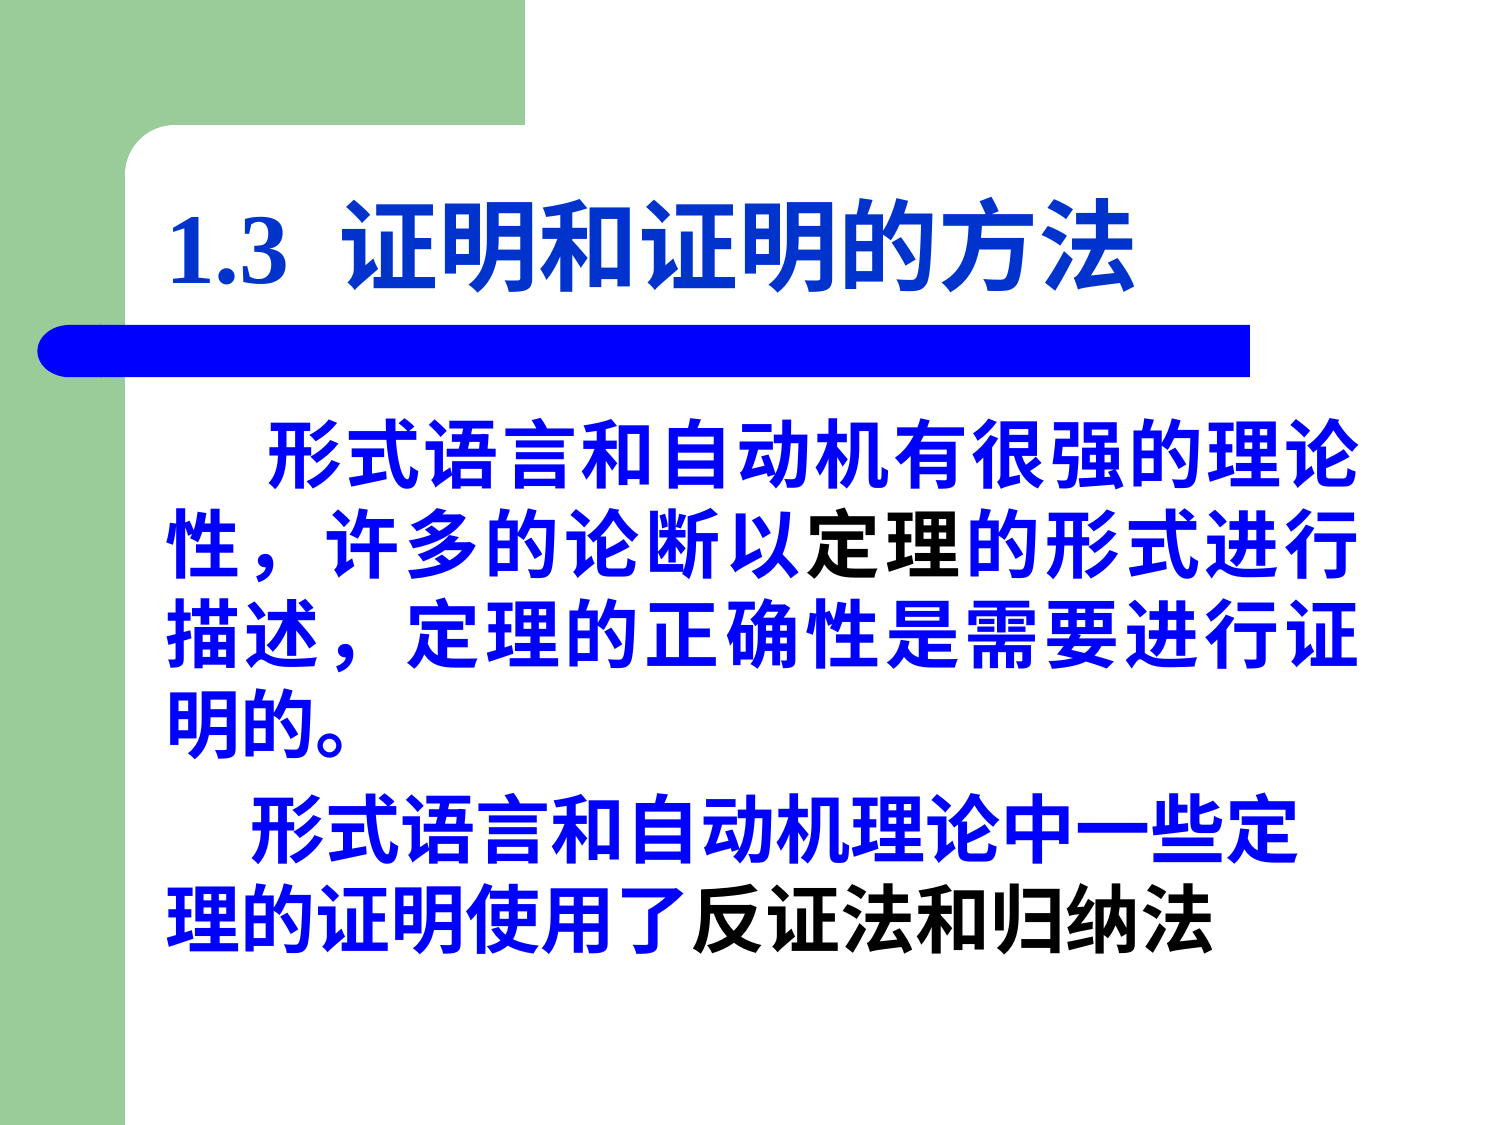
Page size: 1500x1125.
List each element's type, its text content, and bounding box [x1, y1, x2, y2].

title 1.3 证明和证明的方法 [149, 124, 1463, 313]
list 形式语言和自动机有很强的理论性，许多的论断以定理的形式进行描述，定理的正确性是需要进行证明的。 形式语言和自动机理论中一些定理的证明使用了反证法和归纳法 [149, 399, 1376, 1051]
